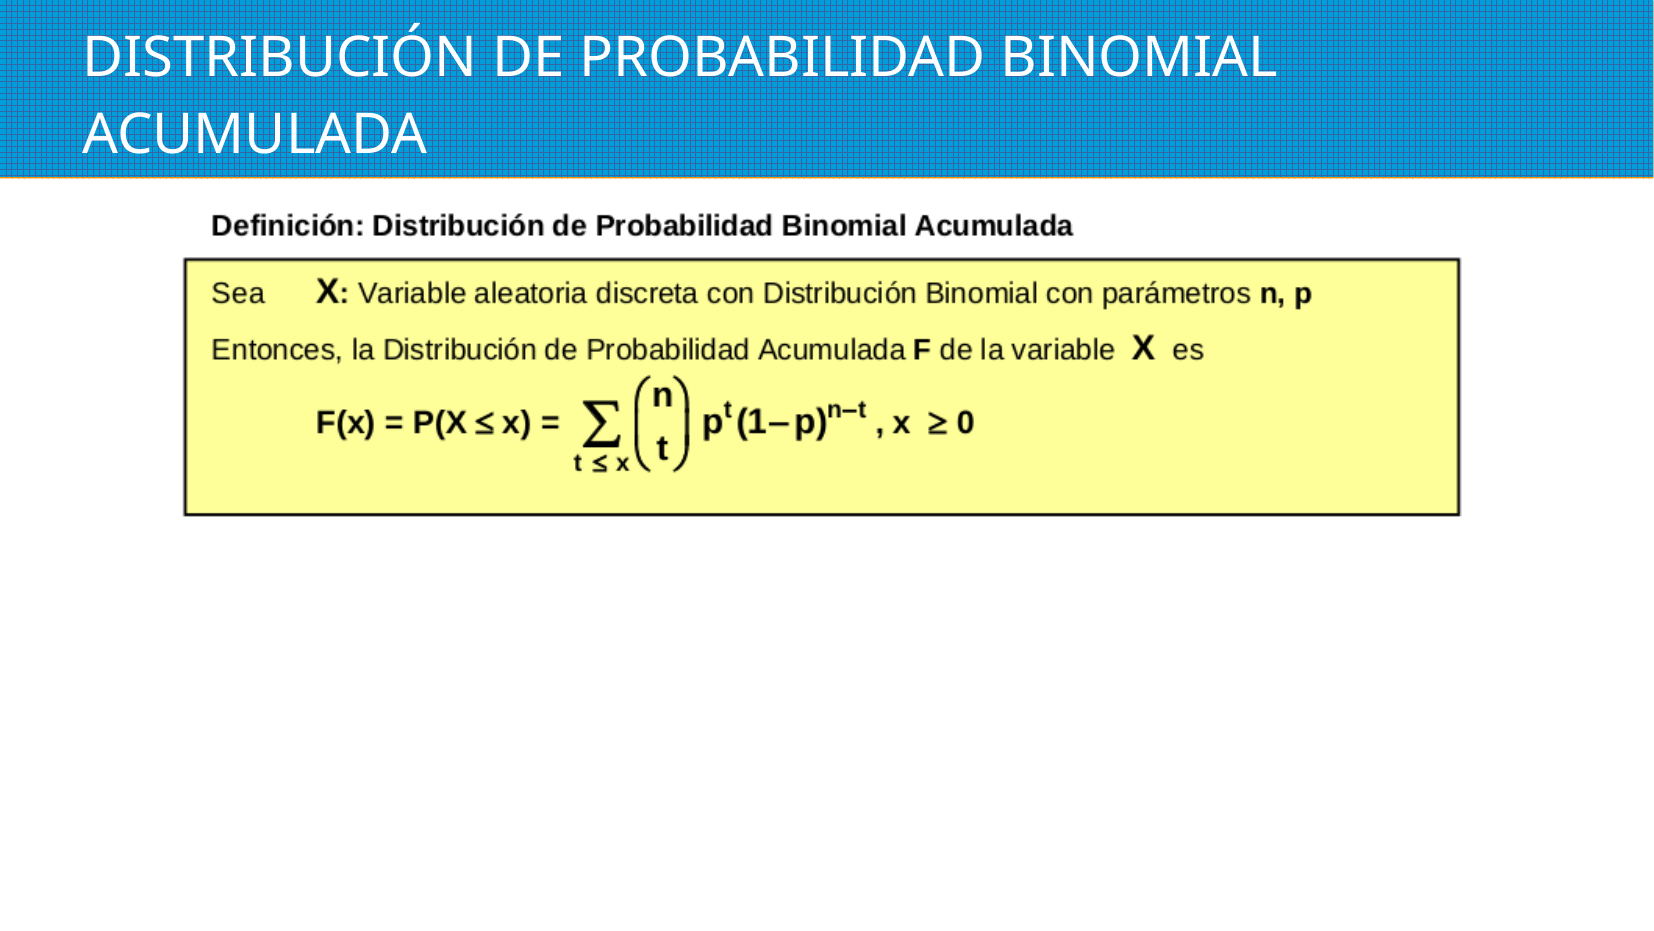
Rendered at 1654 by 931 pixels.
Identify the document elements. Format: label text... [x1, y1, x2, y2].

text_box DISTRIBUCIÓN DE PROBABILIDAD BINOMIAL ACUMULADA [82, 14, 1571, 171]
picture [0, 179, 1654, 931]
